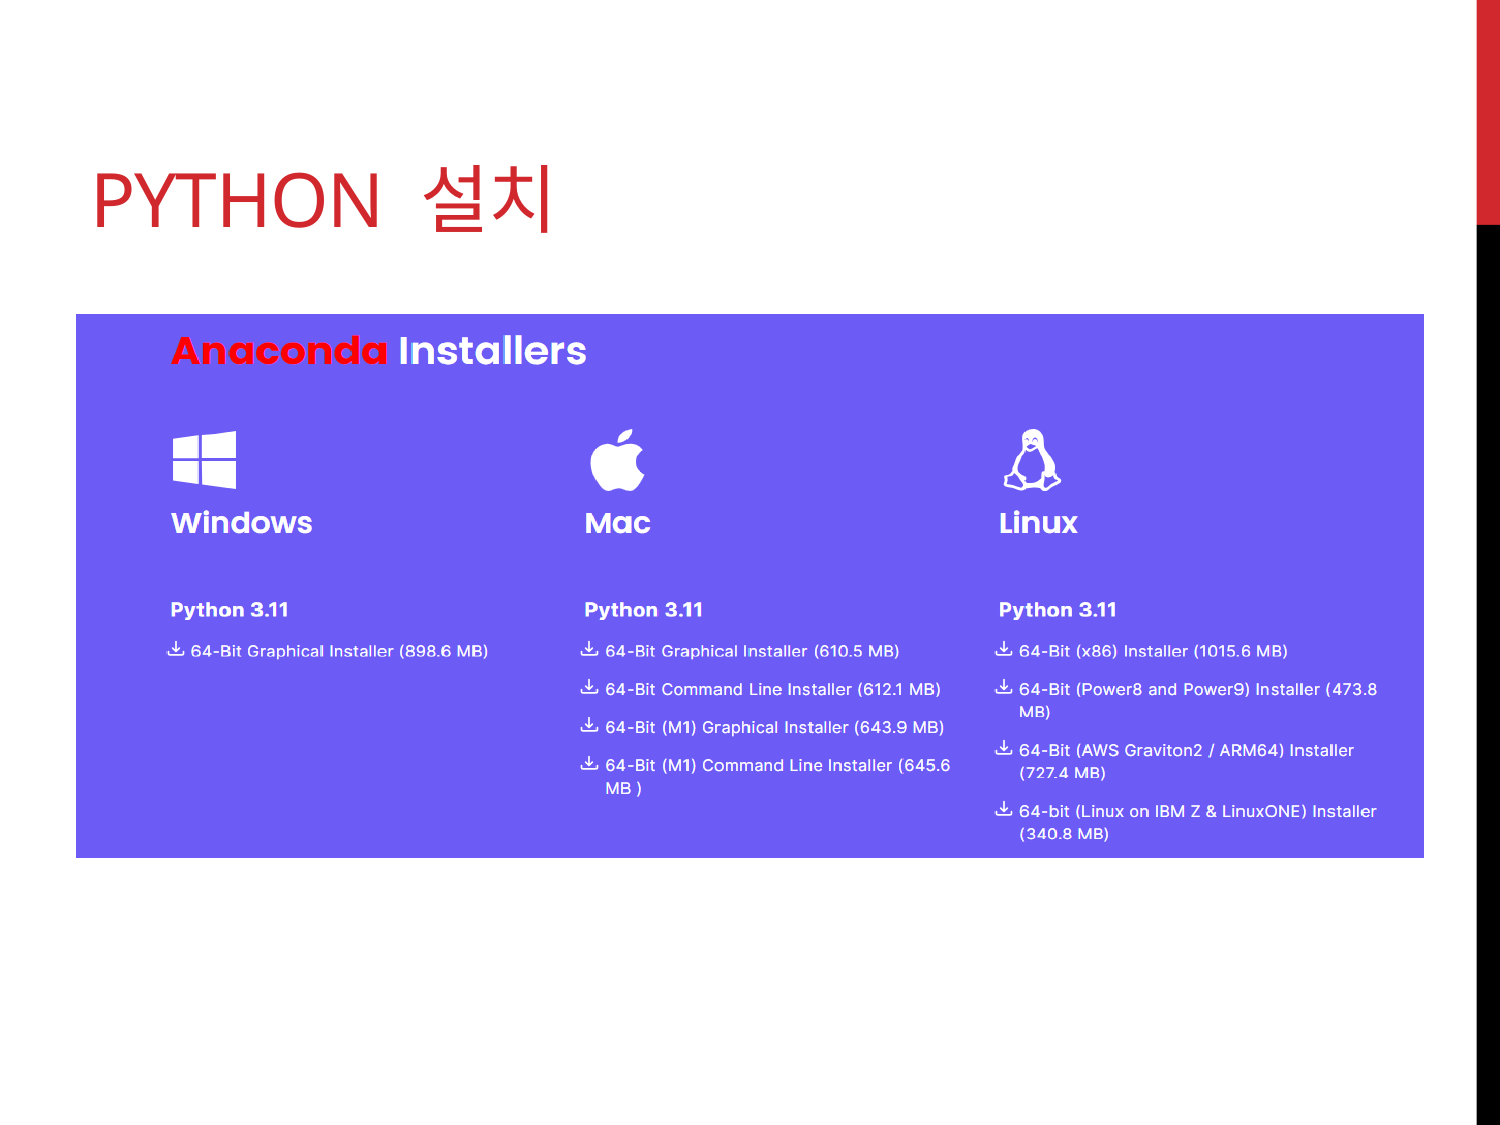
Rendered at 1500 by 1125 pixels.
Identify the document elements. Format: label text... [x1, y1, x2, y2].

picture [76, 313, 1424, 859]
title Python 설치 [75, 25, 1025, 250]
